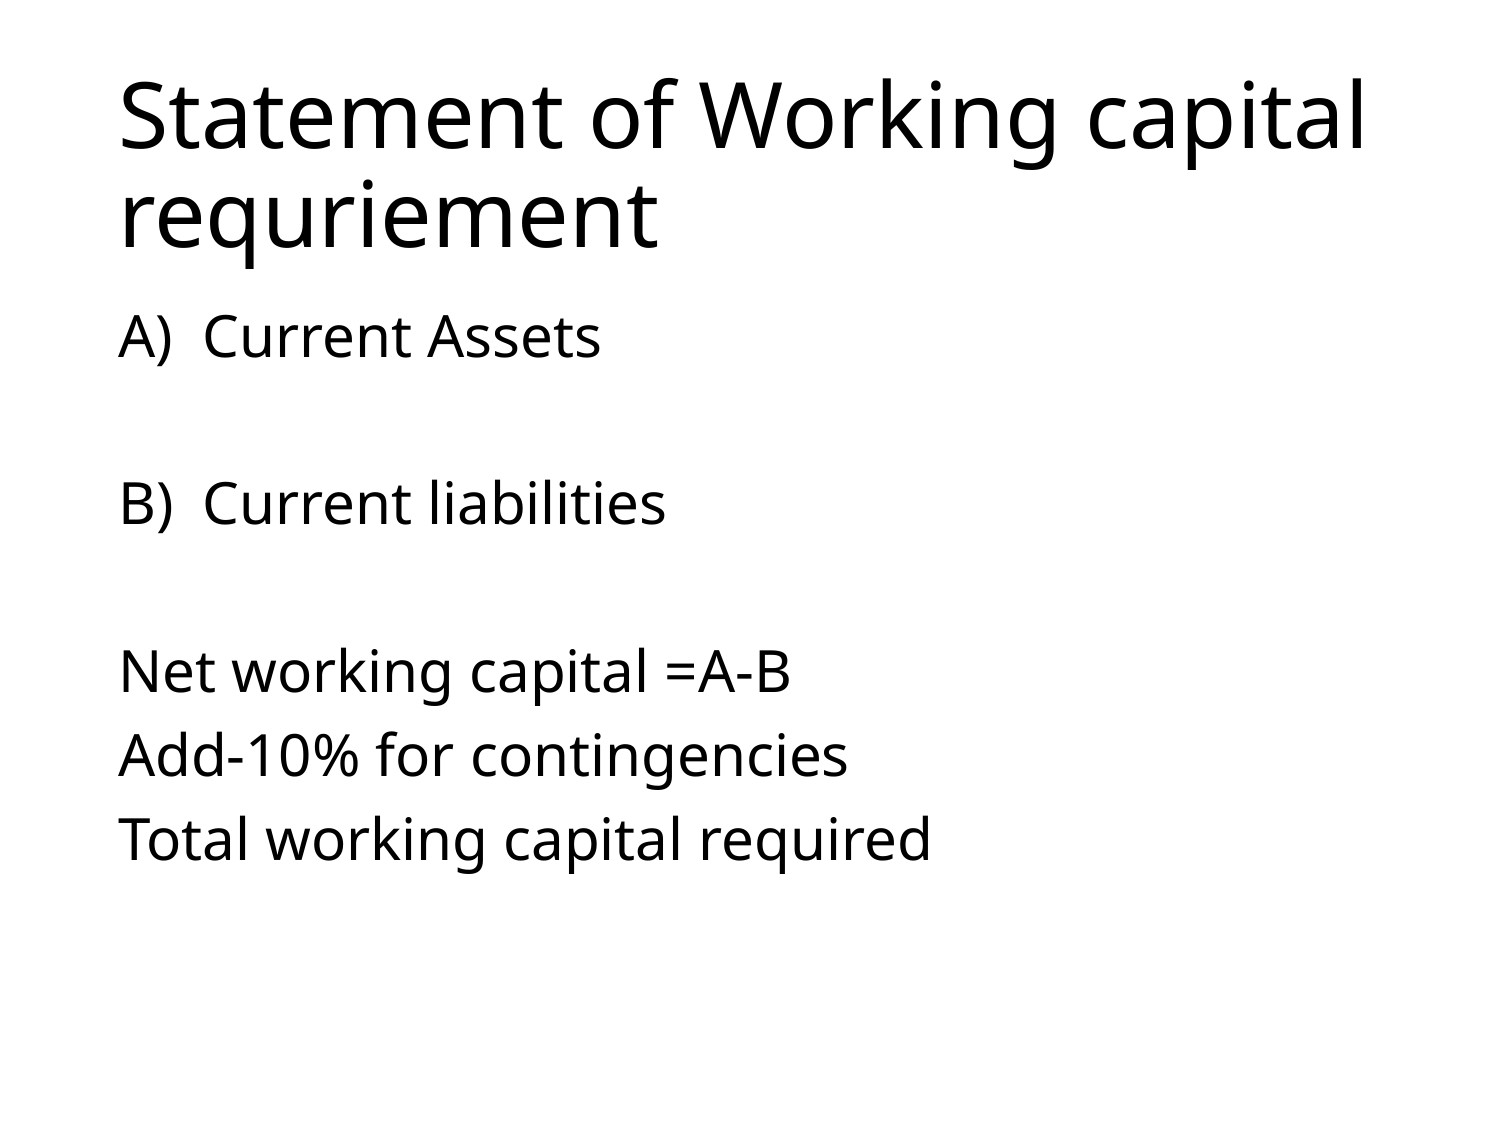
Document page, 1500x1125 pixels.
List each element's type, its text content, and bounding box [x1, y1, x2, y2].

list Current Assets Current liabilities Net working capital =A-B Add-10% for contingencies Total working capital required [103, 299, 1397, 1014]
title Statement of Working capital requriement [103, 59, 1397, 278]
